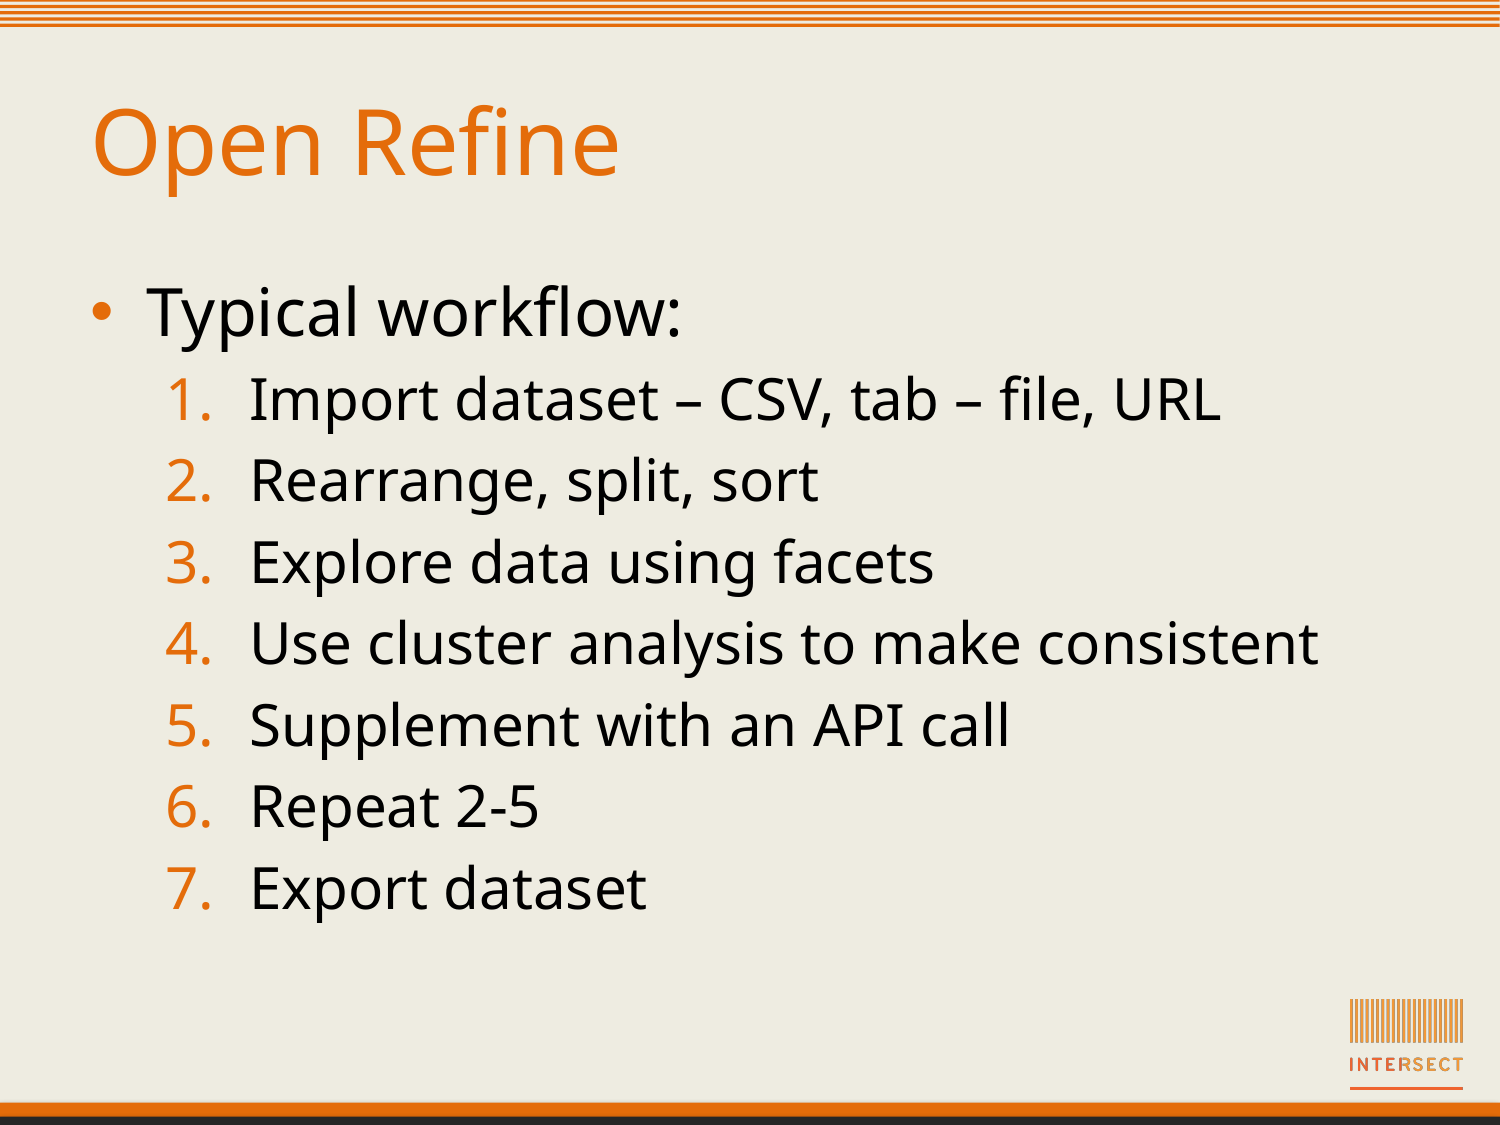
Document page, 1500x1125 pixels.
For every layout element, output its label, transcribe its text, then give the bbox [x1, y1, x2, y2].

list Typical workflow: Import dataset – CSV, tab – file, URL Rearrange, split, sort Explore data using facets Use cluster analysis to make consistent Supplement with an API call Repeat 2-5 Export dataset [74, 262, 1426, 1006]
picture [1350, 999, 1463, 1090]
title Open Refine [74, 44, 1426, 233]
